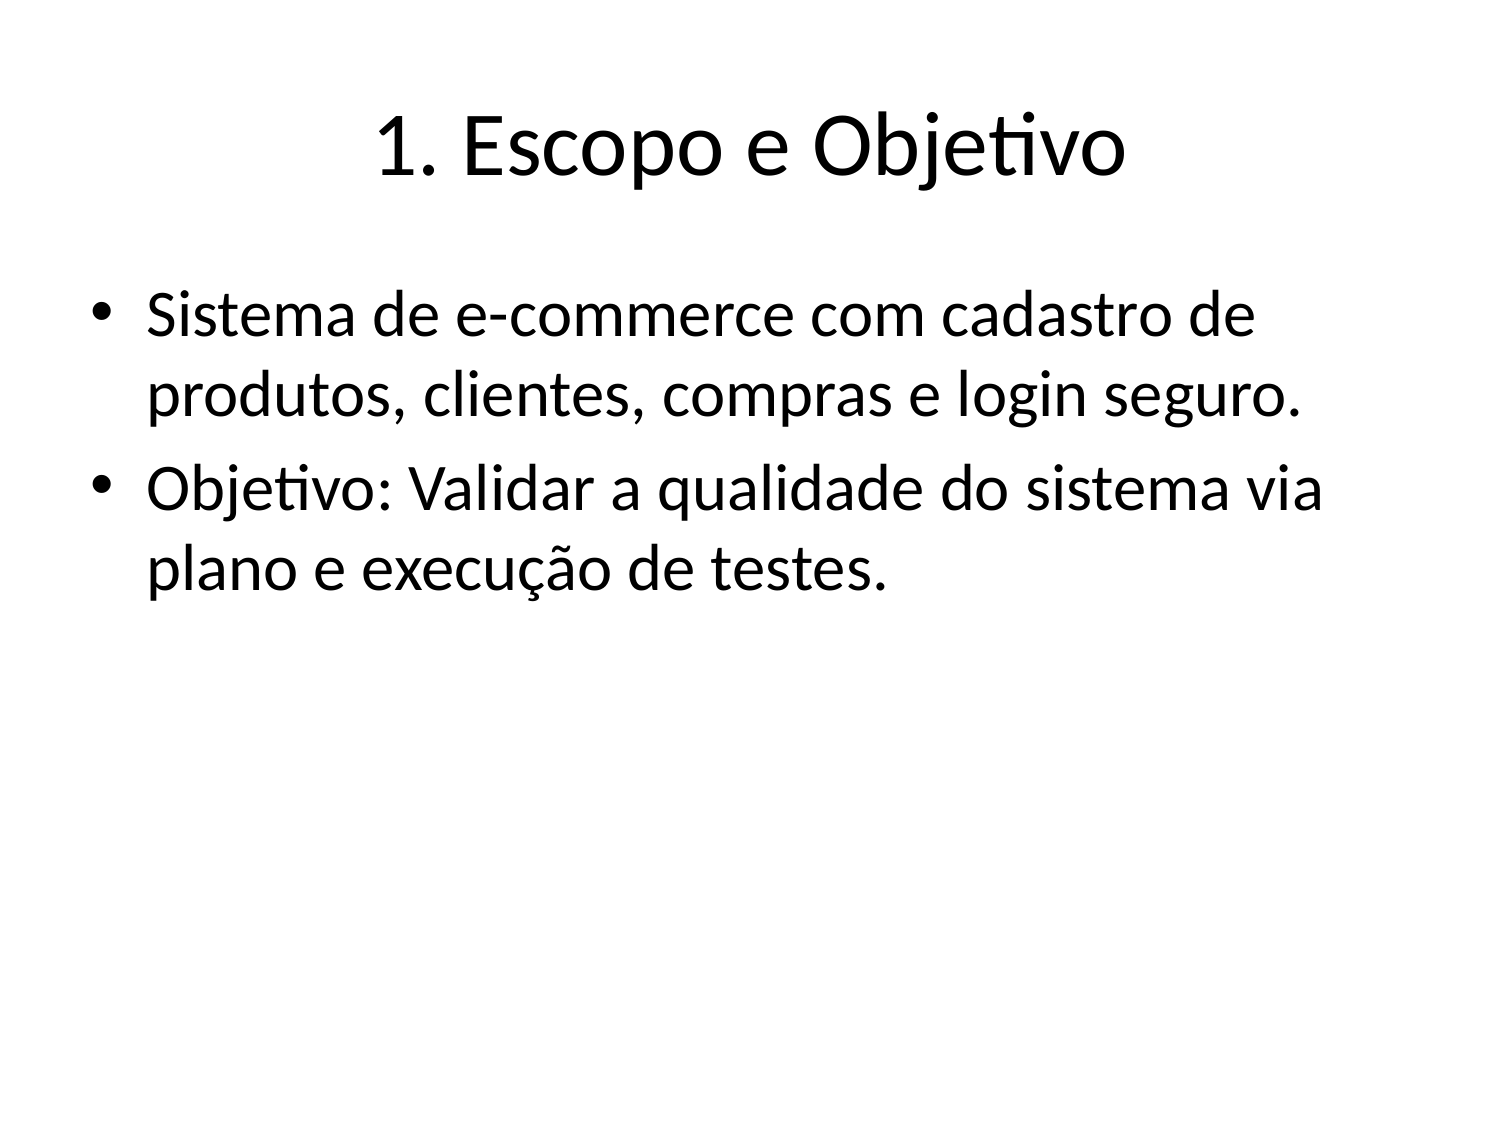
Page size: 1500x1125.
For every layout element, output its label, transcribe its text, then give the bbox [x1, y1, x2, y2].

list Sistema de e-commerce com cadastro de produtos, clientes, compras e login seguro. Objetivo: Validar a qualidade do sistema via plano e execução de testes. [75, 262, 1425, 1005]
title 1. Escopo e Objetivo [75, 45, 1425, 233]
